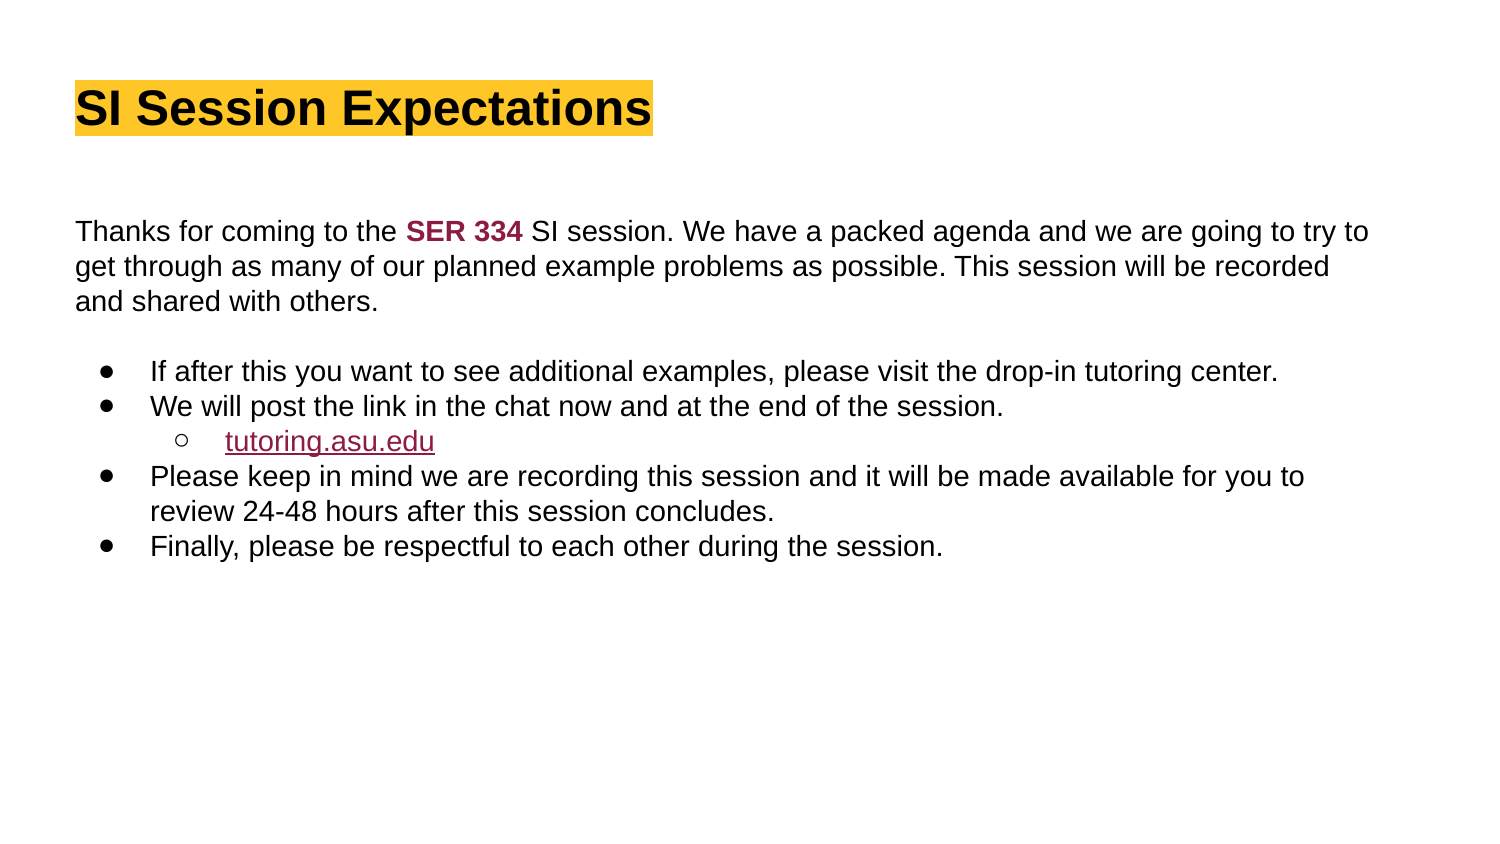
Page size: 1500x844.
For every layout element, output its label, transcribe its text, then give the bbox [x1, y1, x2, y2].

text_box SI Session Expectations [75, 75, 804, 134]
text_box Thanks for coming to the SER 334 SI session. We have a packed agenda and we are going to try to get through as many of our planned example problems as possible. This session will be recorded and shared with others. If after this you want to see additional examples, please visit the drop-in tutoring center. We will post the link in the chat now and at the end of the session. tutoring.asu.edu Please keep in mind we are recording this session and it will be made available for you to review 24-48 hours after this session concludes. Finally, please be respectful to each other during the session. [75, 212, 1385, 783]
